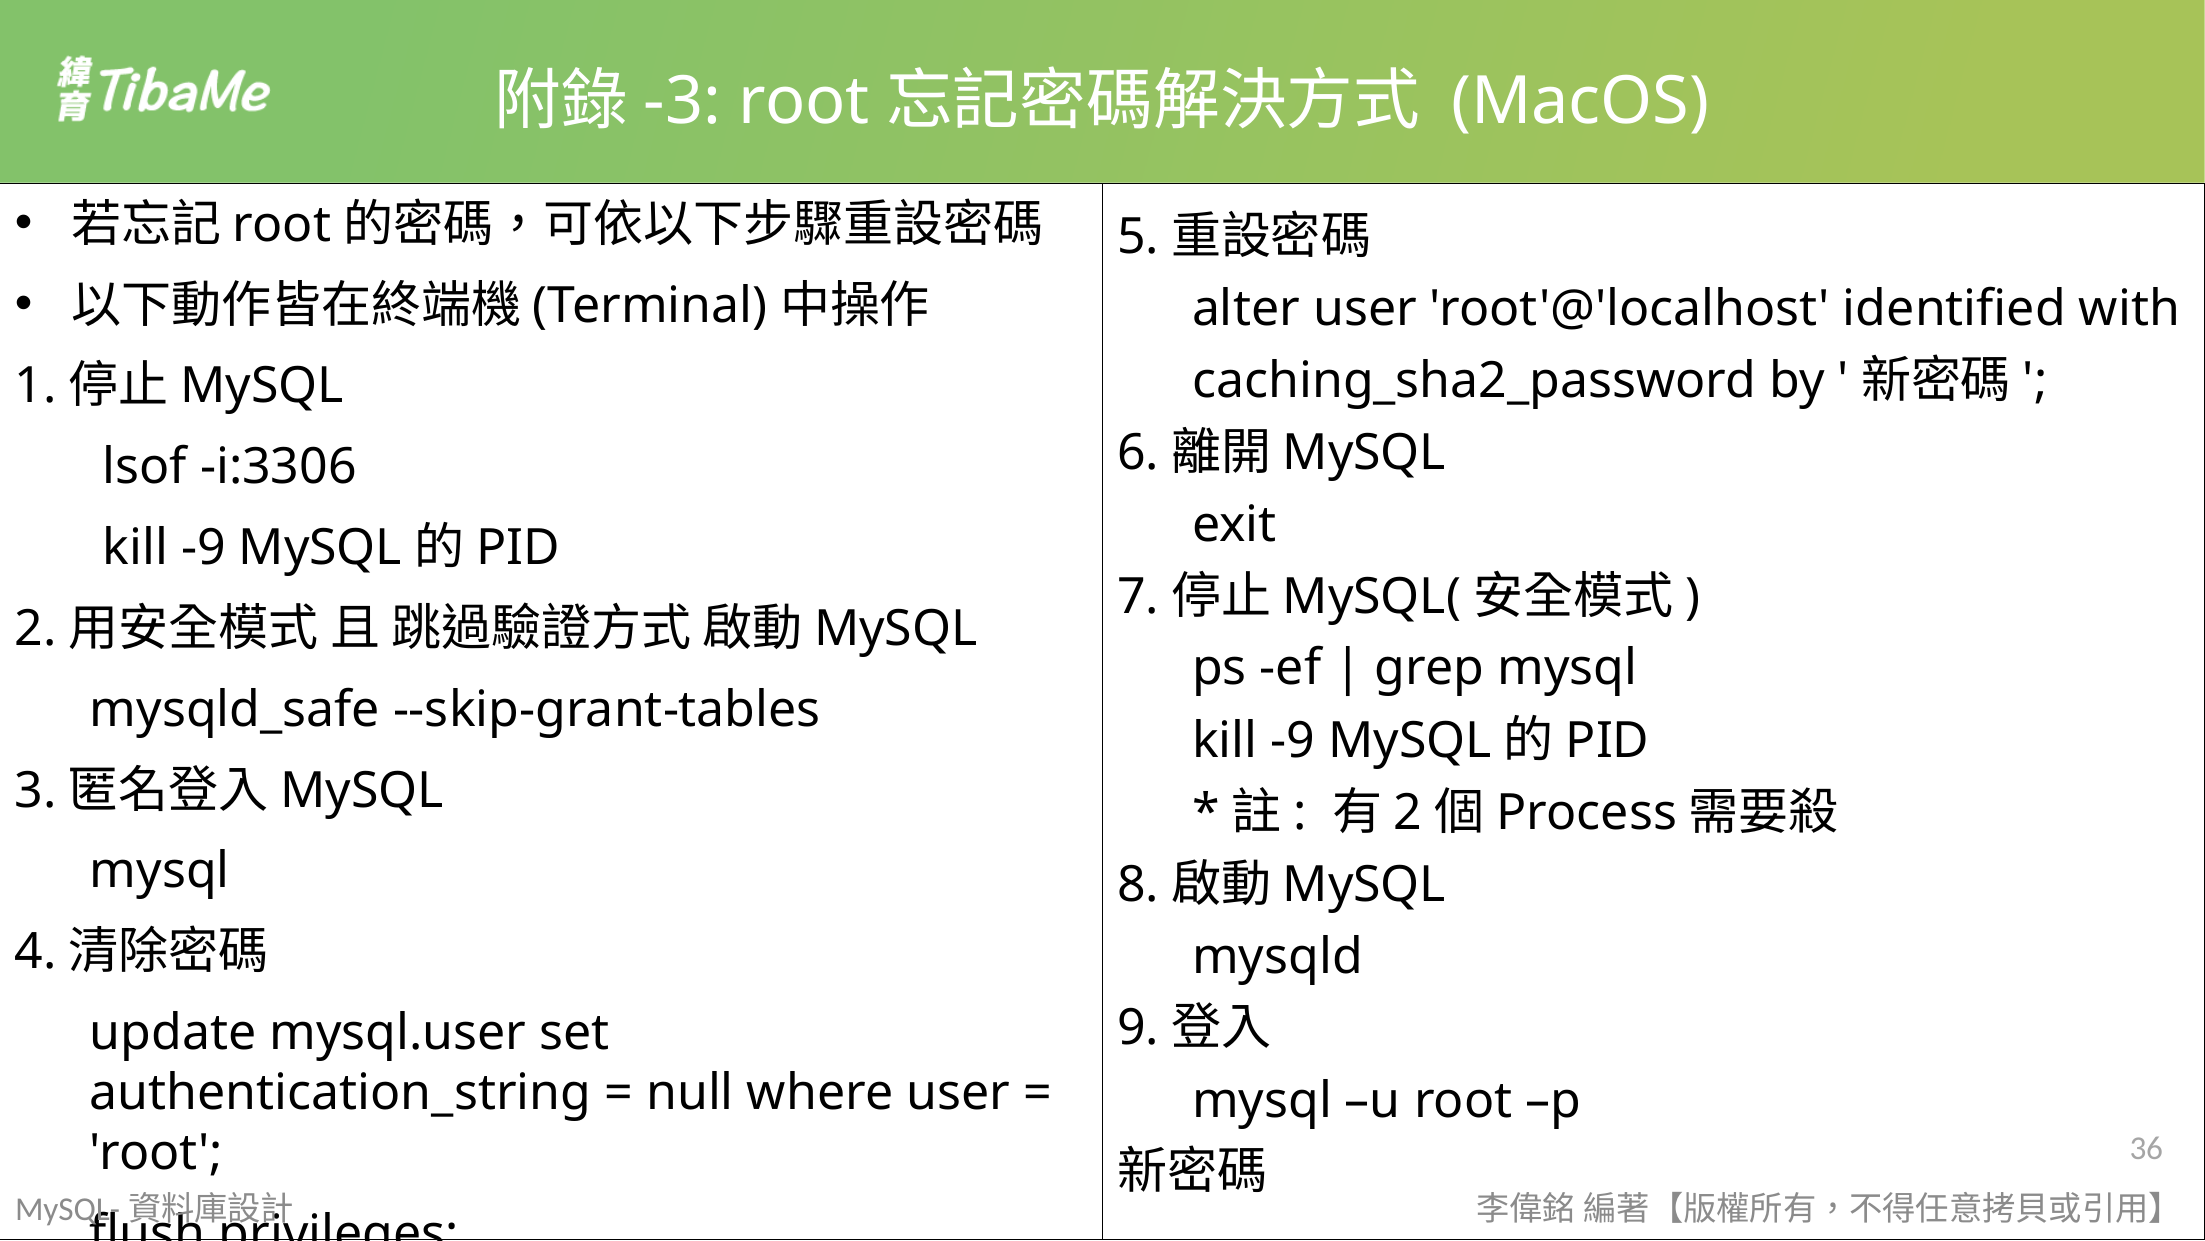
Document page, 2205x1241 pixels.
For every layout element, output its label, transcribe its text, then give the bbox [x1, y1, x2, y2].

picture [0, 0, 2205, 183]
text_box 若忘記root的密碼，可依以下步驟重設密碼 以下動作皆在終端機(Terminal)中操作 1.停止MySQL lsof -i:3306 kill -9 MySQL的PID 2.用安全模式 且 跳過驗證方式 啟動MySQL mysqld_safe --skip-grant-tables 3.匿名登入MySQL mysql 4.清除密碼 update mysql.user set authentication_string = null where user = 'root'; flush privileges; [0, 183, 1102, 1240]
text_box 5.重設密碼 alter user 'root'@'localhost' identified with caching_sha2_password by '新密碼'; 6.離開MySQL exit 7.停止MySQL(安全模式) ps -ef | grep mysql kill -9 MySQL的PID *註: 有2個Process需要殺 8.啟動MySQL mysqld 9.登入 mysql –u root –p 新密碼 [1102, 183, 2205, 1240]
list 附錄-3: root忘記密碼解決方式 (MacOS) [427, 59, 1777, 163]
slide_number MySQL-資料庫設計 [0, 1174, 496, 1241]
